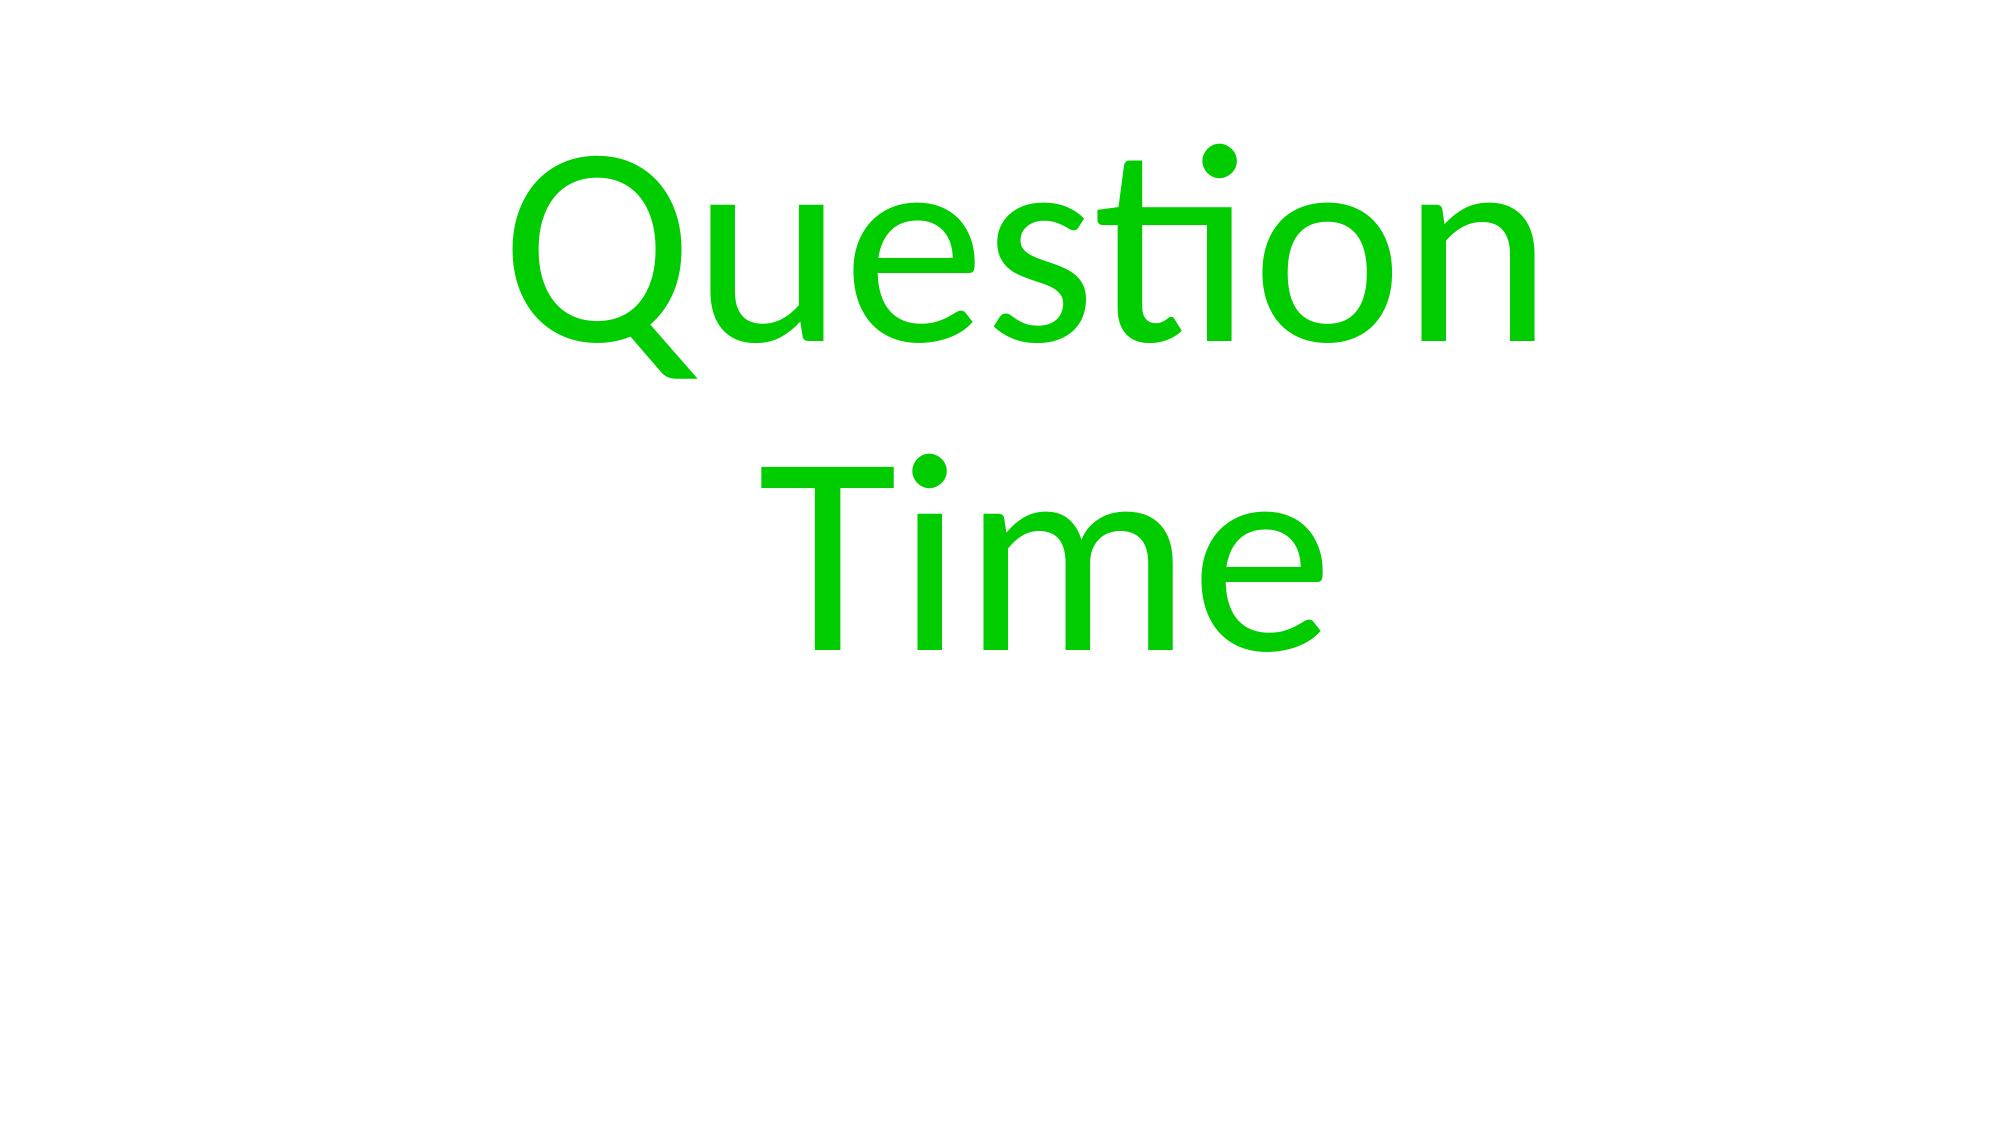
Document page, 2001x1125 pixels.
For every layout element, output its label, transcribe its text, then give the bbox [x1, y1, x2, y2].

list Question Time [213, 87, 1842, 720]
